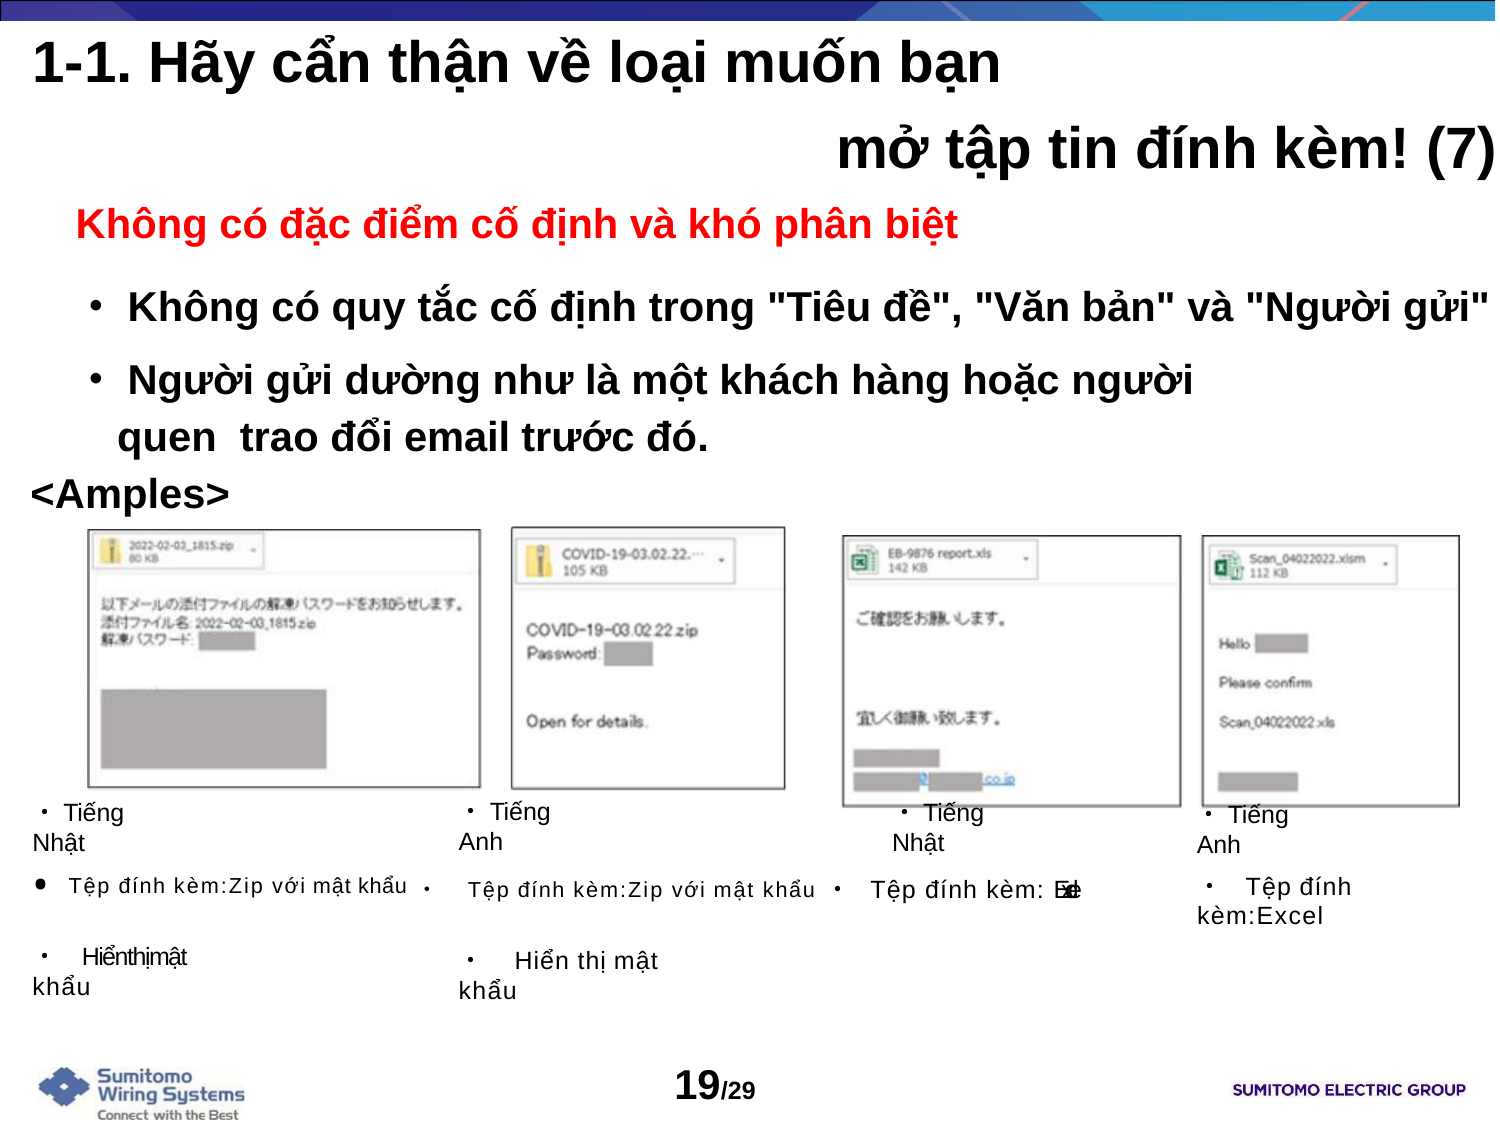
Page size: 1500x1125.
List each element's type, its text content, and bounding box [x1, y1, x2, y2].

title 1-1. Hãy cẩn thận về loại muốn bạn [30, 21, 1008, 85]
text_box mở tập tin đính kèm! (7) Không có đặc điểm cố định và khó phân biệt ・Không có quy tắc cố định trong "Tiêu đề", "Văn bản" và "Người gửi" ・Người gửi dường như là một khách hàng hoặc người quen trao đổi email trước đó. <Amples> [30, 85, 1500, 517]
text_box ・Tiếng Anh [456, 793, 601, 856]
text_box [38, 1067, 245, 1120]
text_box Tệp đính kèm:Zip với mật khẩu・Tệp đính kèm:Zip với mật khẩu・Tệp đính kèm: Excel [26, 873, 1108, 907]
text_box [840, 535, 1460, 809]
text_box ・Tệp đính kèm:Excel [1195, 868, 1486, 931]
text_box ・Hiển thị mật khẩu [456, 942, 725, 1005]
text_box ・Tiếng Nhật [890, 794, 1042, 857]
text_box [1230, 1081, 1468, 1098]
text_box [510, 526, 786, 791]
picture [0, 0, 1496, 21]
text_box ・Tiếng Nhật [30, 794, 182, 857]
text_box ・Hiểnthịmật khẩu [30, 938, 251, 1001]
text_box ・Tiếng Anh [1194, 796, 1339, 859]
slide_number 19/29 [668, 1059, 758, 1125]
text_box [87, 529, 483, 791]
